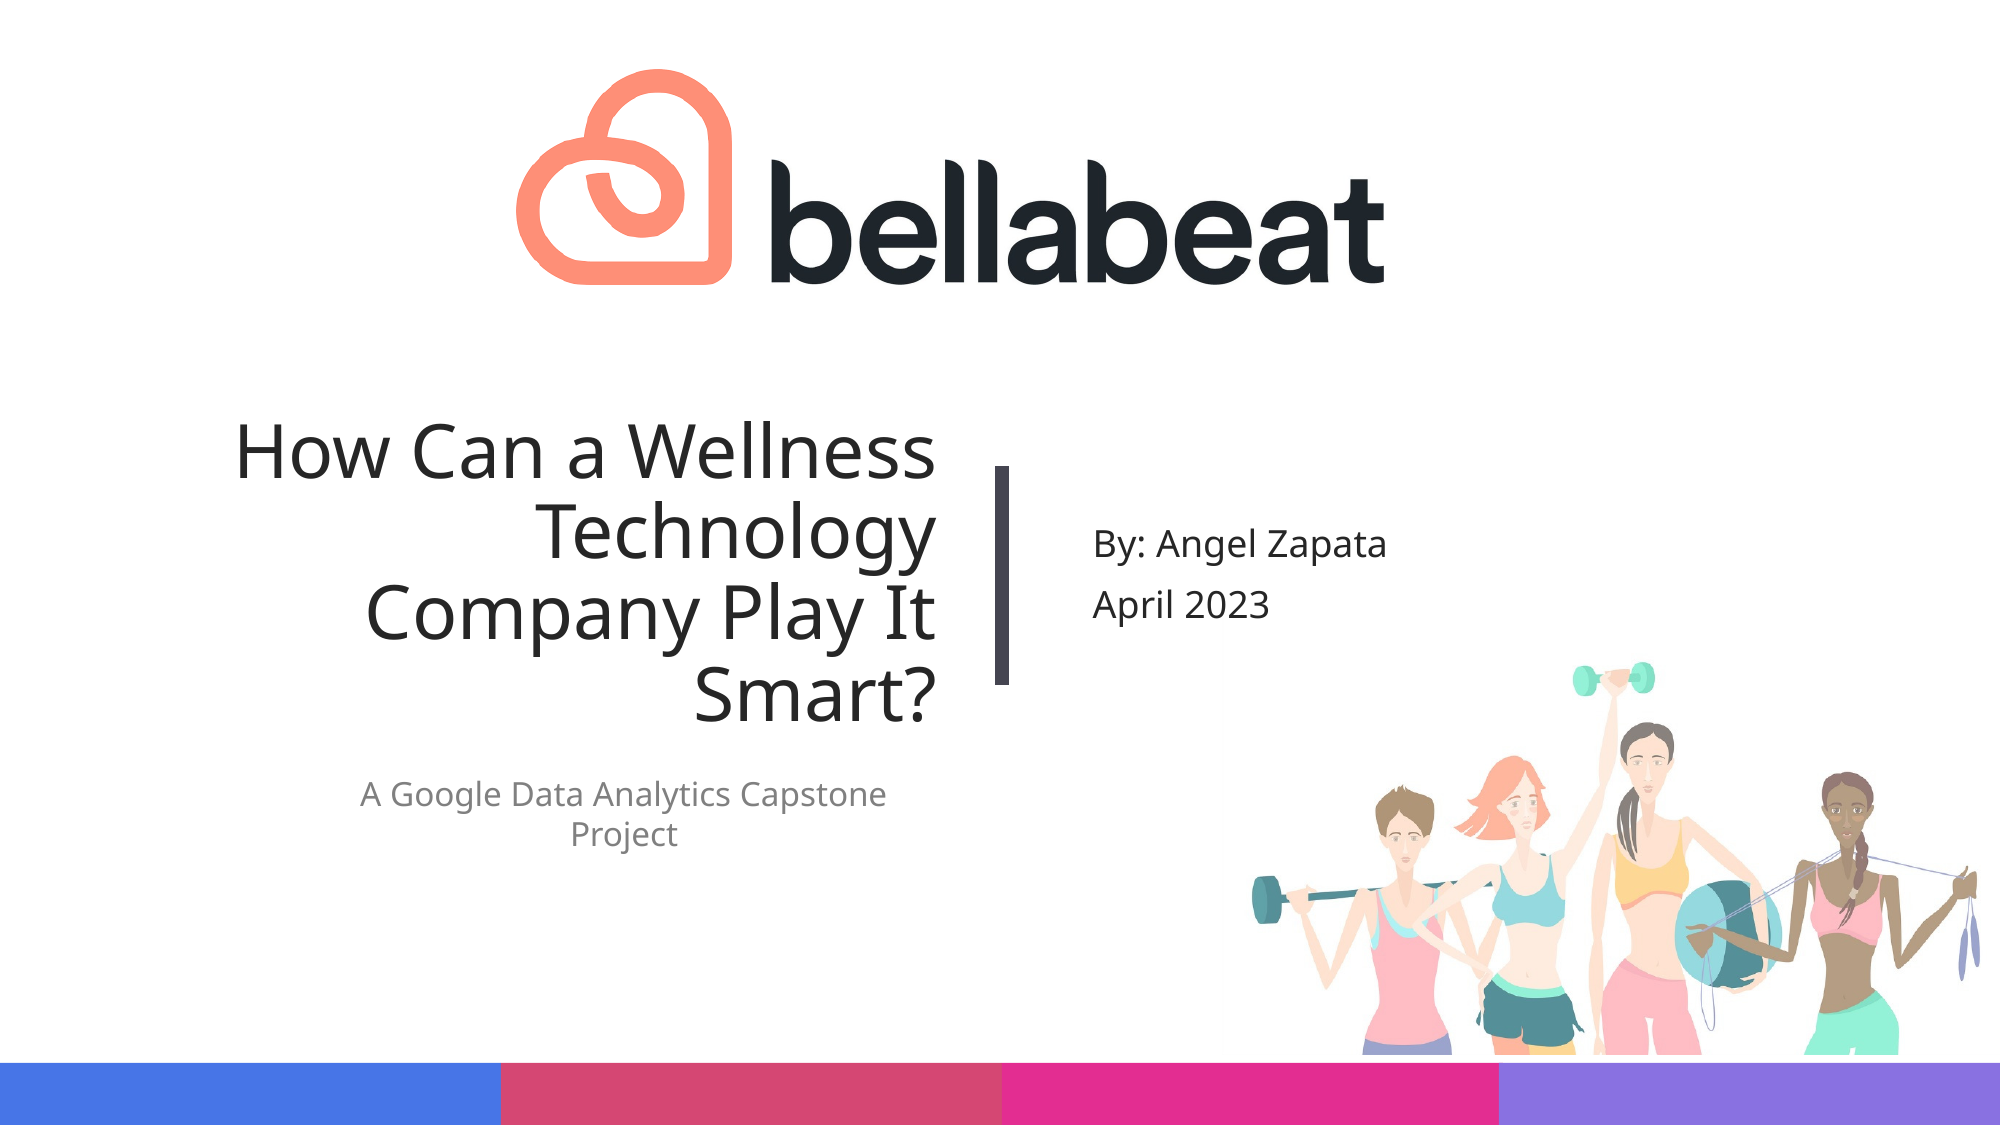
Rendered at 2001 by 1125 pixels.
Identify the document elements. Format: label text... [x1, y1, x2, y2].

picture [516, 69, 732, 285]
picture [1222, 618, 2000, 1055]
title How Can a Wellness Technology Company Play It Smart? [104, 328, 953, 823]
text_box A Google Data Analytics Capstone Project [320, 766, 929, 861]
subtitle By: Angel Zapata April 2023 [1077, 408, 1896, 743]
picture [771, 159, 1384, 285]
